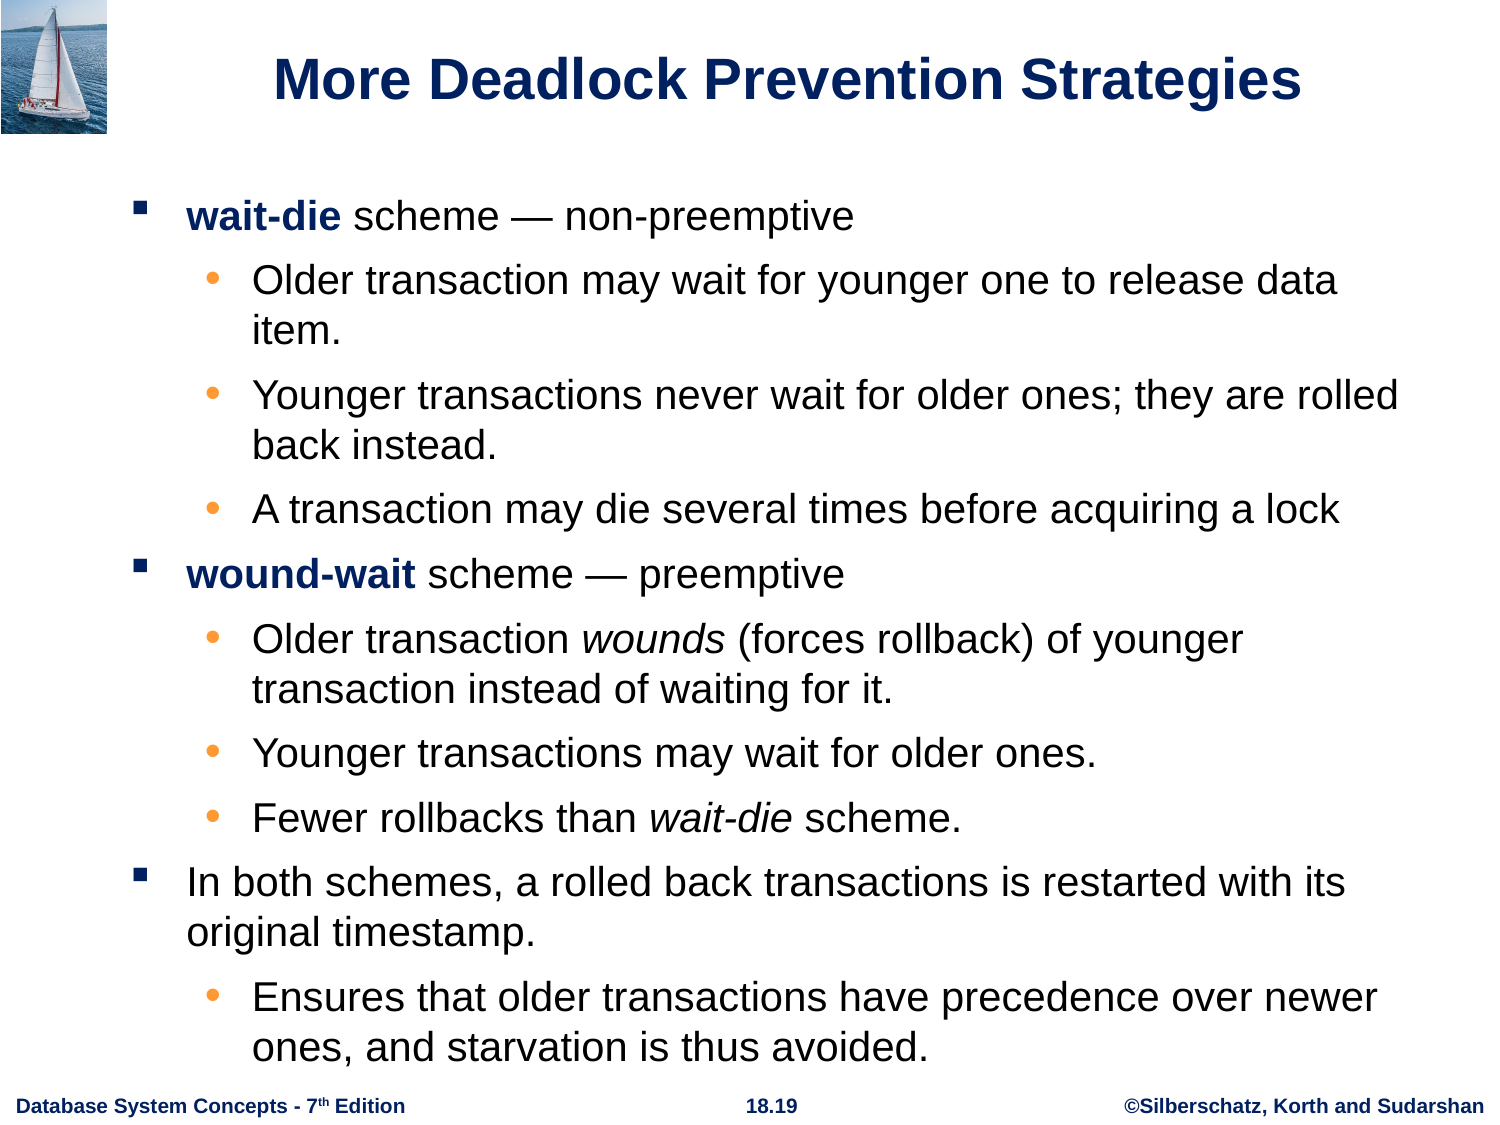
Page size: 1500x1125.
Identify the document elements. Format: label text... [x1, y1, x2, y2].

list wait-die scheme — non-preemptive Older transaction may wait for younger one to release data item. Younger transactions never wait for older ones; they are rolled back instead. A transaction may die several times before acquiring a lock wound-wait scheme — preemptive Older transaction wounds (forces rollback) of younger transaction instead of waiting for it. Younger transactions may wait for older ones. Fewer rollbacks than wait-die scheme. In both schemes, a rolled back transactions is restarted with its original timestamp. Ensures that older transactions have precedence over newer ones, and starvation is thus avoided. [115, 180, 1451, 1062]
picture [1, 0, 107, 134]
title More Deadlock Prevention Strategies [125, 18, 1452, 120]
